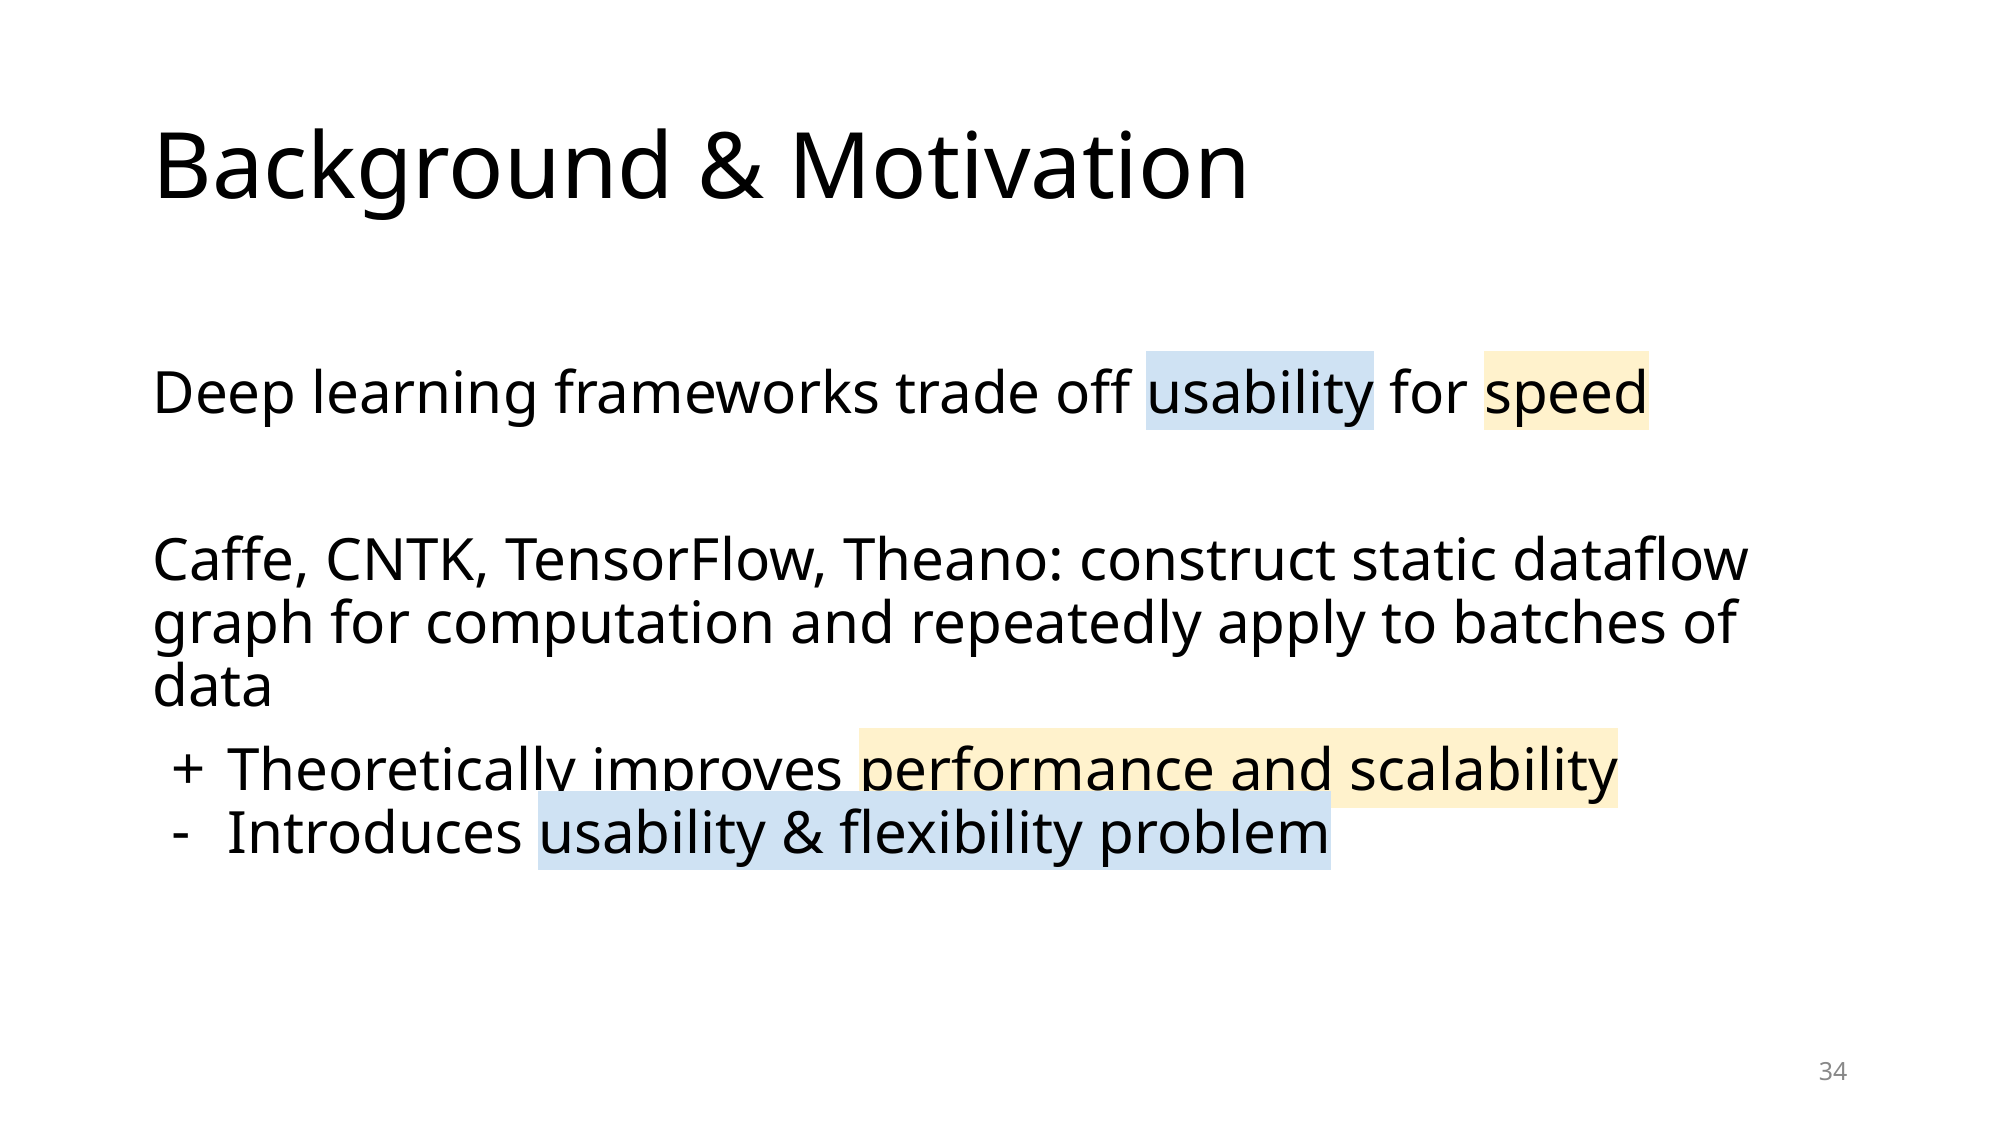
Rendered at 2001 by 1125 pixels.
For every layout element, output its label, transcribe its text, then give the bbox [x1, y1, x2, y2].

title Background & Motivation [137, 59, 1863, 278]
list Deep learning frameworks trade off usability for speed Caffe, CNTK, TensorFlow, Theano: construct static dataflow graph for computation and repeatedly apply to batches of data Theoretically improves performance and scalability Introduces usability & flexibility problem [137, 299, 1863, 1014]
slide_number ‹#› [1412, 1042, 1863, 1103]
